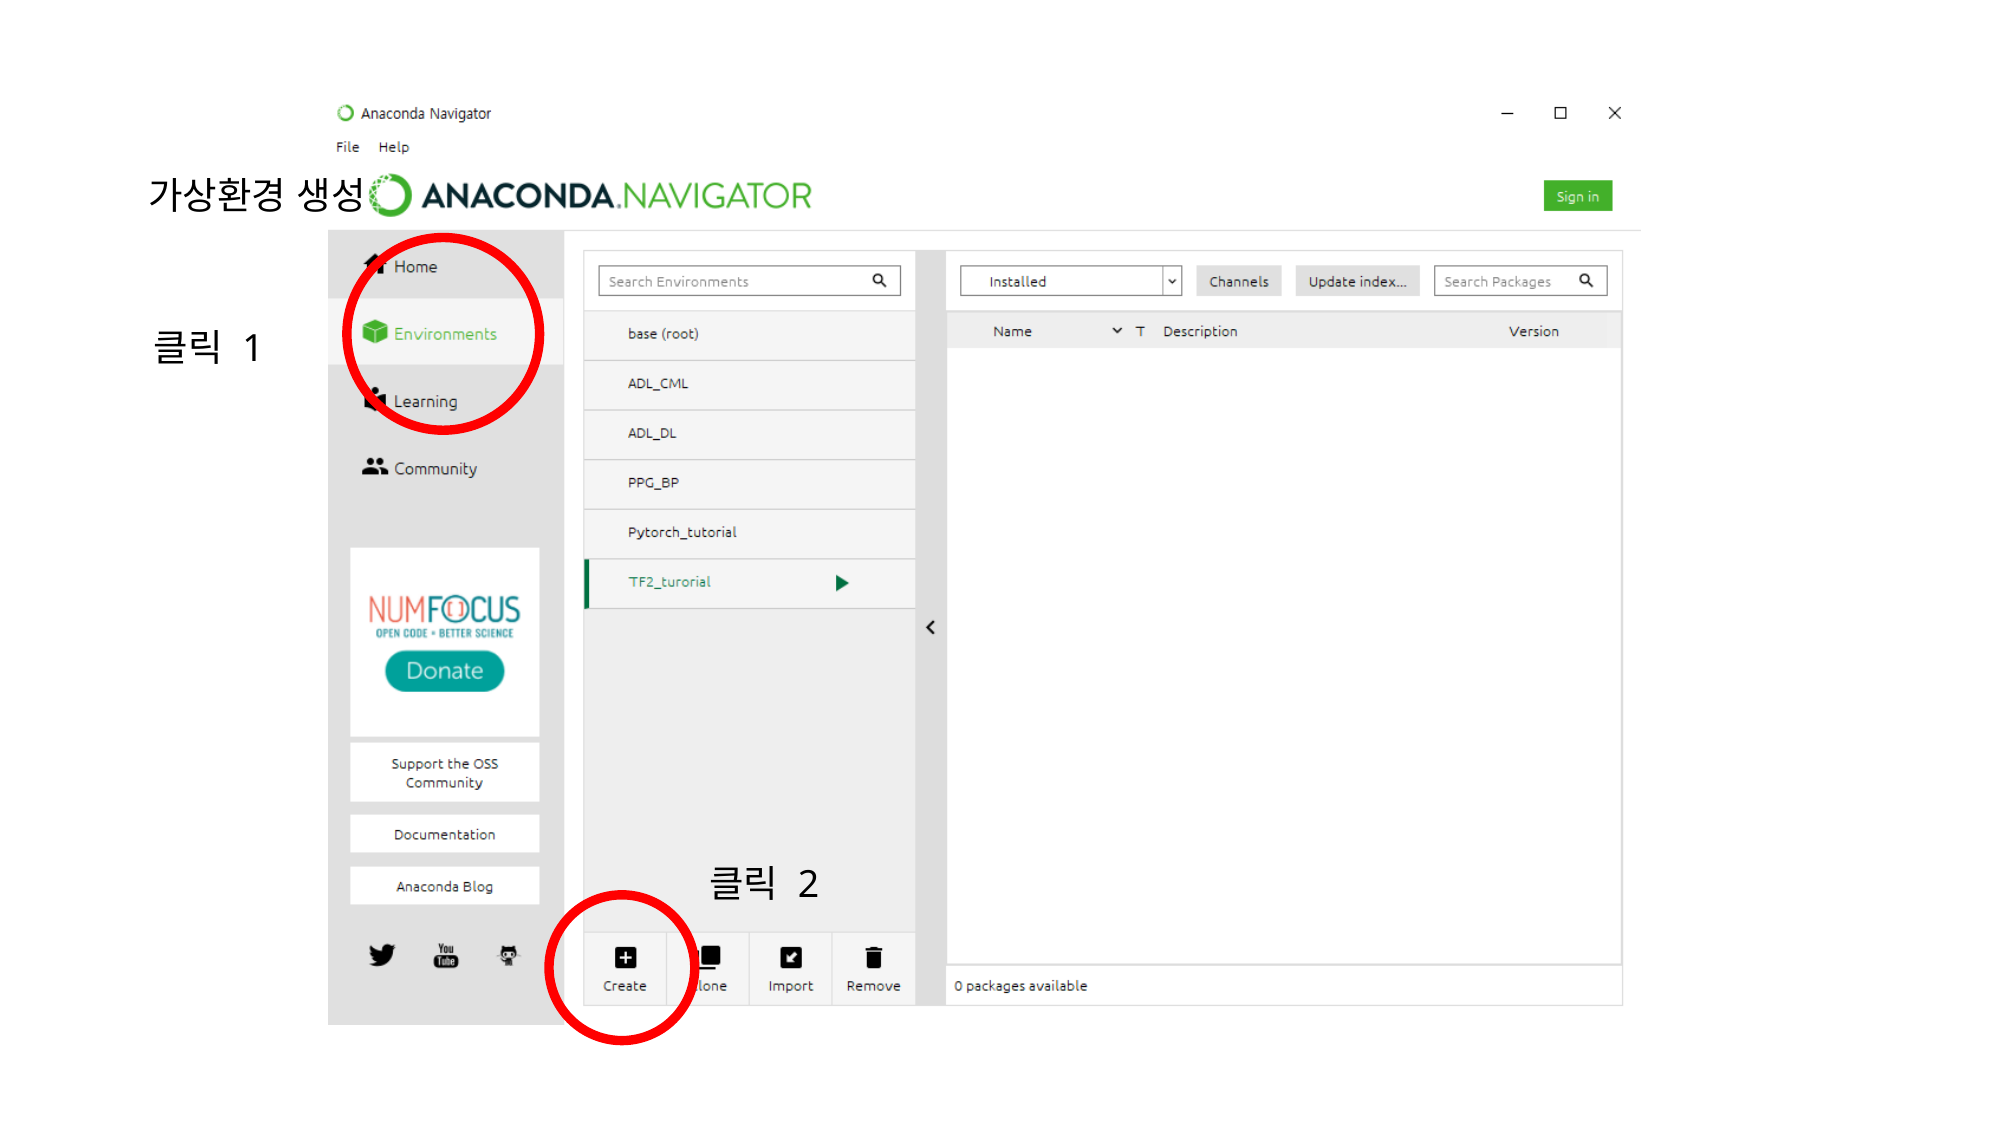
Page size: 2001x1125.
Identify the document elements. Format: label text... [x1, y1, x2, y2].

text_box 가상환경 생성 [133, 164, 328, 225]
text_box 클릭 1 [139, 316, 328, 377]
picture [328, 100, 1641, 1025]
text_box [575, 1025, 669, 1042]
